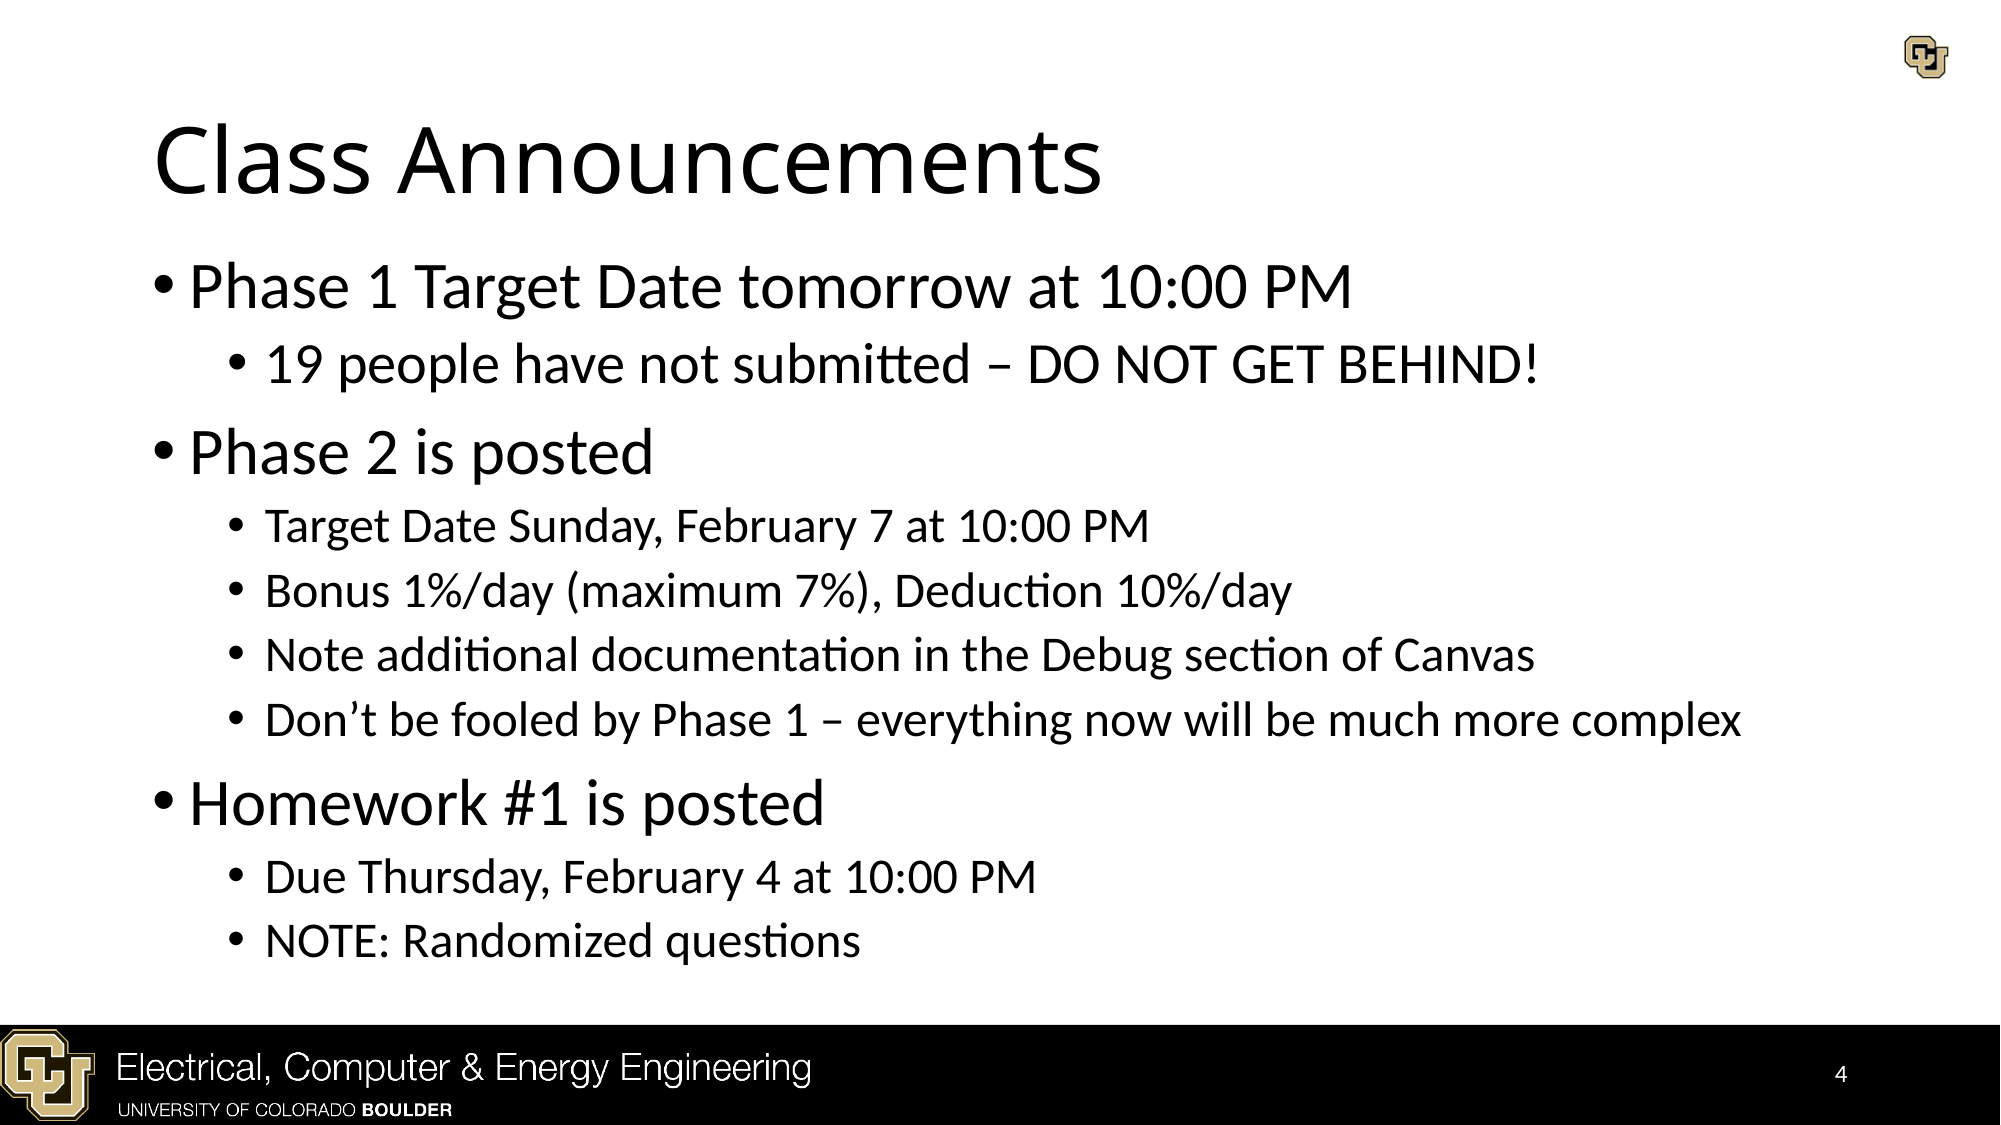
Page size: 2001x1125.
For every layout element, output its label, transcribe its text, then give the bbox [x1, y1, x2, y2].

picture [0, 1029, 810, 1121]
footer [0, 1024, 2000, 1125]
list Phase 1 Target Date tomorrow at 10:00 PM 19 people have not submitted – DO NOT GET BEHIND! Phase 2 is posted Target Date Sunday, February 7 at 10:00 PM Bonus 1%/day (maximum 7%), Deduction 10%/day Note additional documentation in the Debug section of Canvas Don’t be fooled by Phase 1 – everything now will be much more complex Homework #1 is posted Due Thursday, February 4 at 10:00 PM NOTE: Randomized questions [137, 243, 1863, 1014]
picture [1899, 32, 1958, 87]
title Class Announcements [137, 55, 1863, 243]
slide_number 4 [1412, 1042, 1863, 1103]
